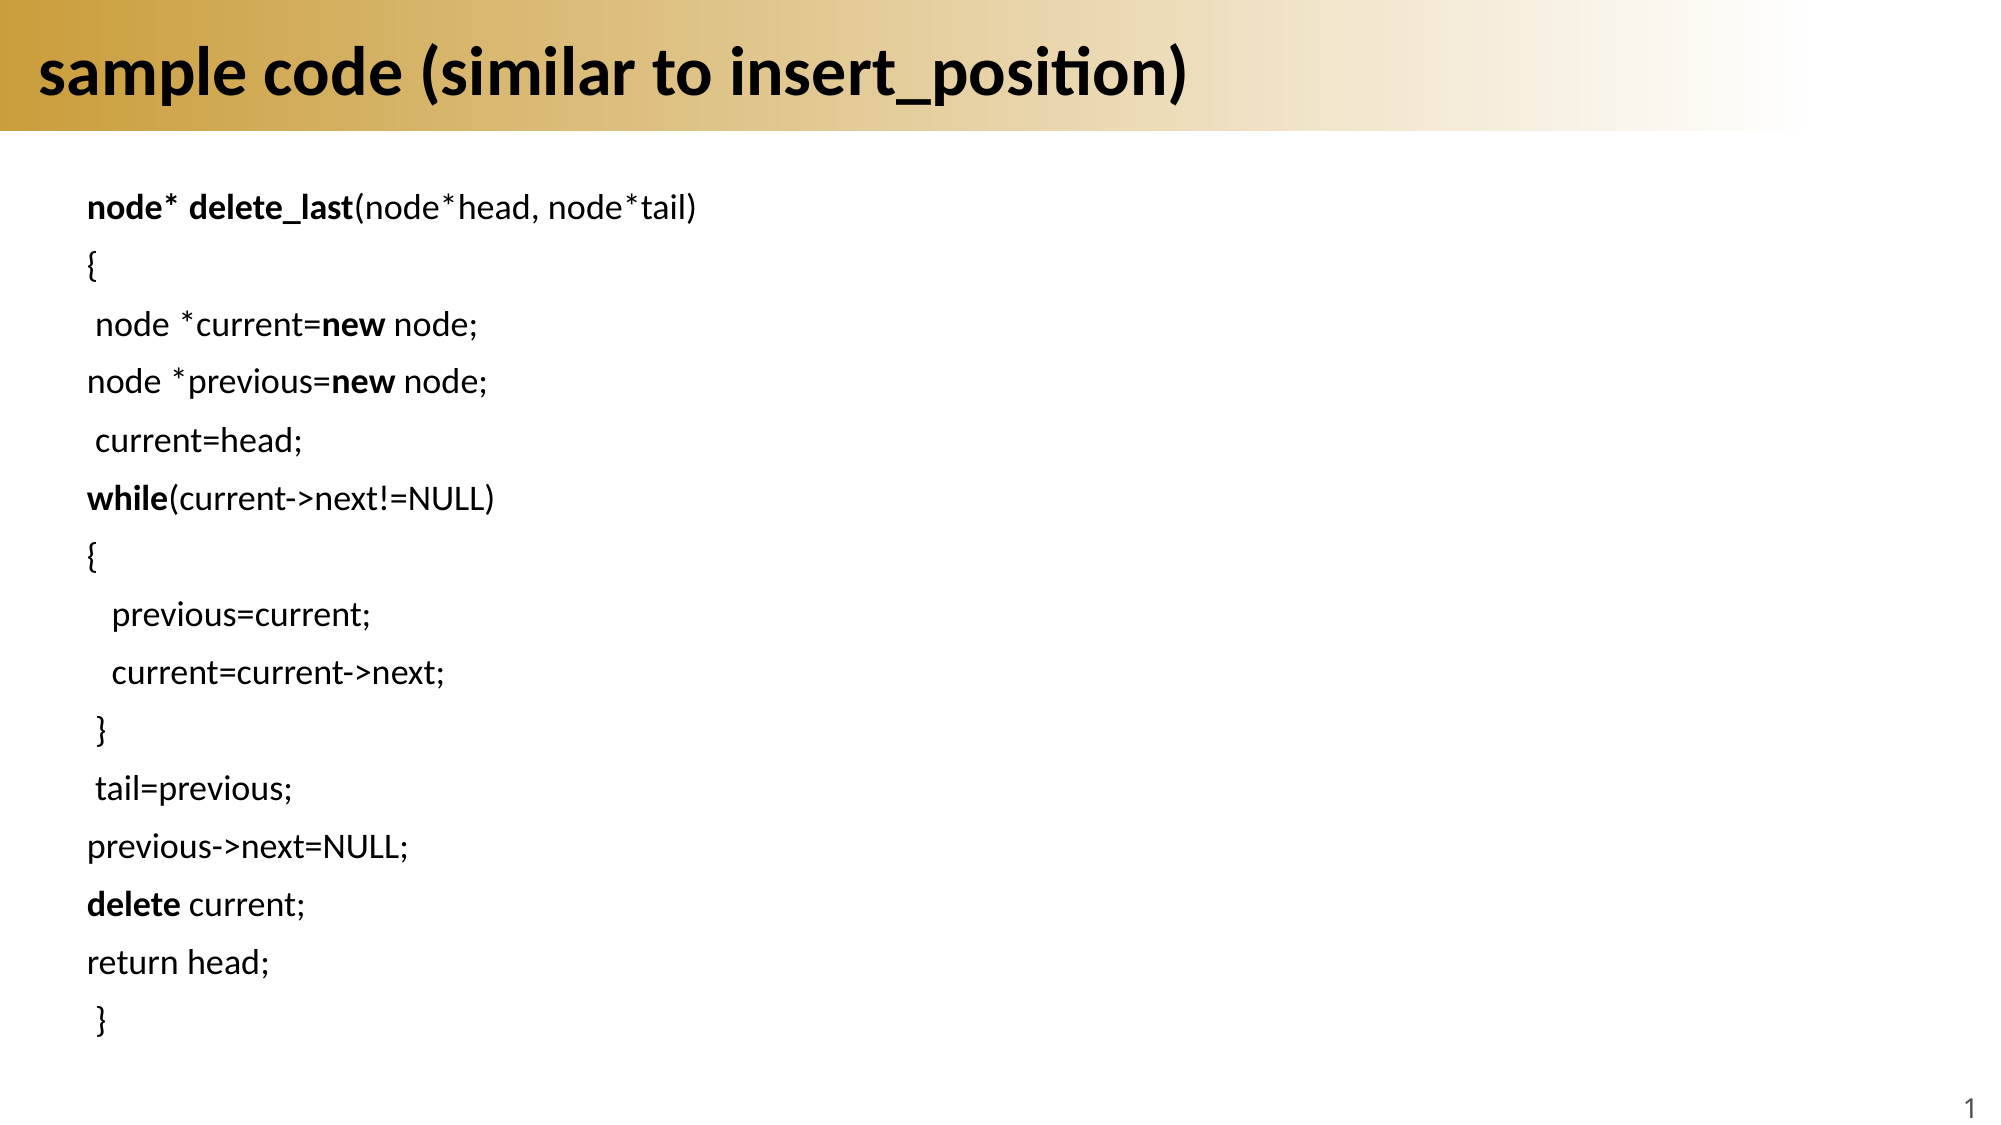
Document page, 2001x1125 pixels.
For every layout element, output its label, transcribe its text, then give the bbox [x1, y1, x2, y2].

list node* delete_last(node*head, node*tail) { node *current=new node; node *previous=new node; current=head; while(current->next!=NULL) { previous=current; current=current->next; } tail=previous; previous->next=NULL; delete current; return head; } [39, 183, 1914, 1048]
title sample code (similar to insert_position) [39, 15, 1961, 119]
slide_number 16 [1952, 1085, 2000, 1125]
